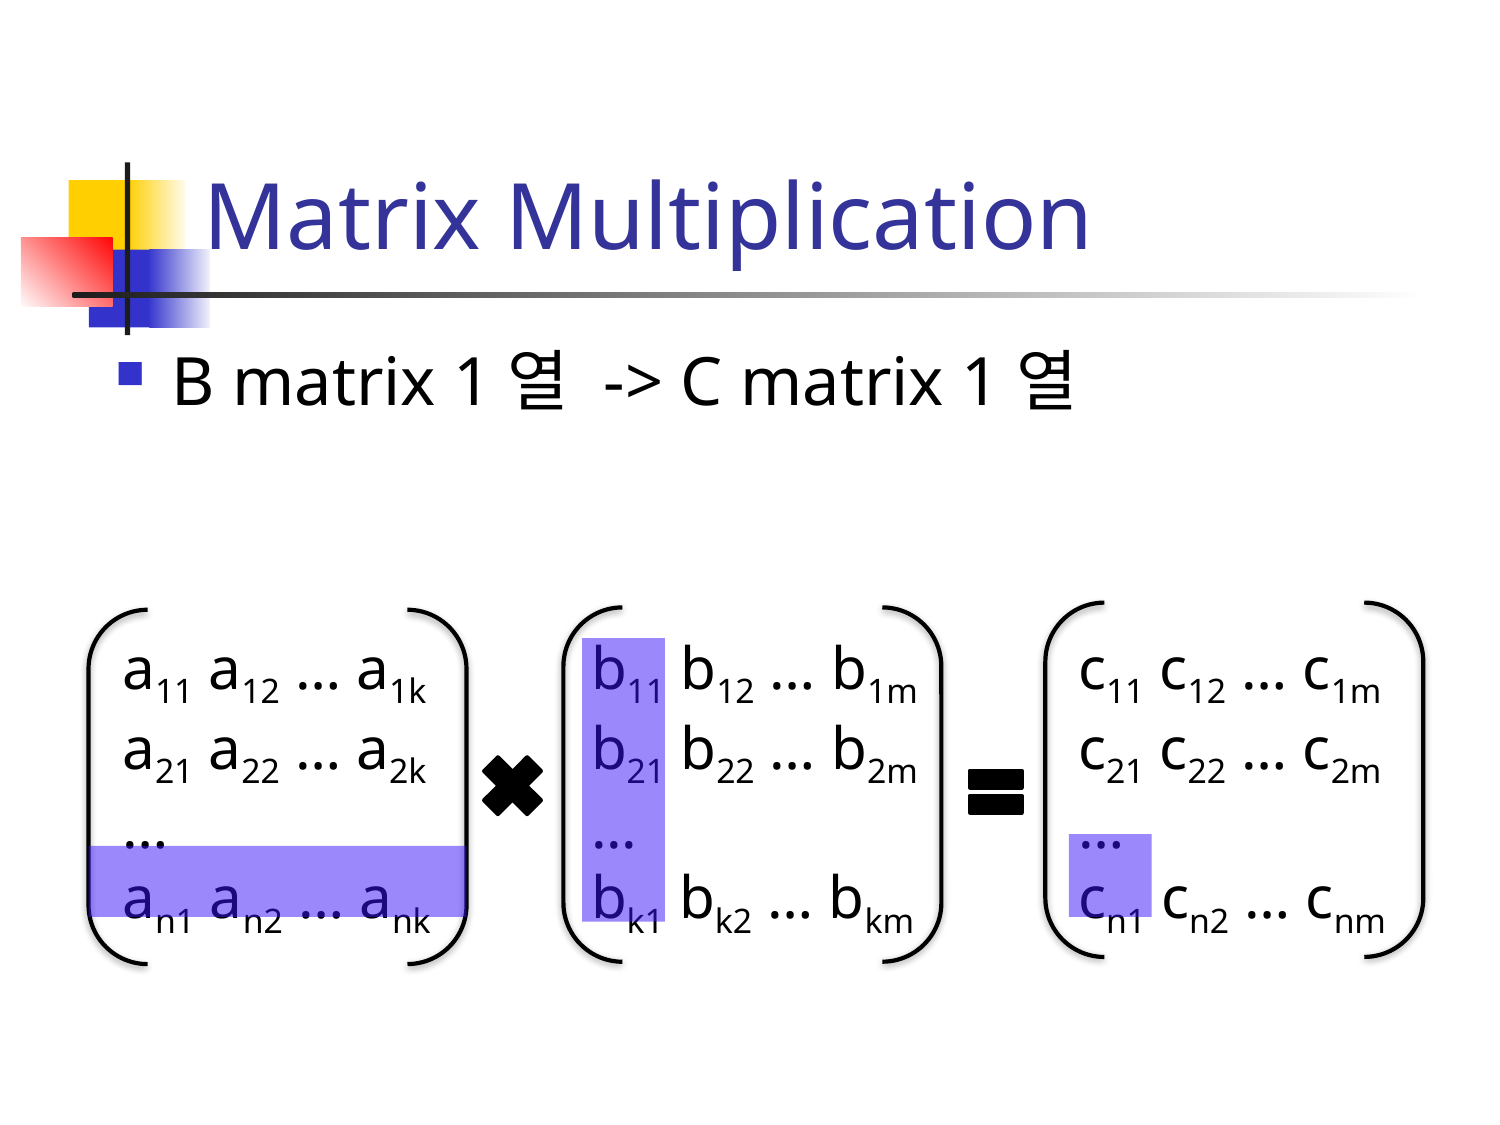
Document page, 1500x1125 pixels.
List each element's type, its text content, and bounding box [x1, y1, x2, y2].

text_box [482, 755, 543, 817]
text_box [88, 919, 467, 967]
text_box [580, 636, 667, 924]
text_box [1043, 600, 1426, 960]
text_box [86, 607, 469, 844]
text_box [86, 844, 469, 919]
list B matrix 1열 -> C matrix 1열 [100, 330, 1376, 1007]
title Matrix Multiplication [188, 34, 1468, 276]
text_box [968, 794, 1024, 815]
text_box [1067, 832, 1154, 919]
text_box [968, 769, 1024, 790]
text_box [561, 605, 944, 964]
